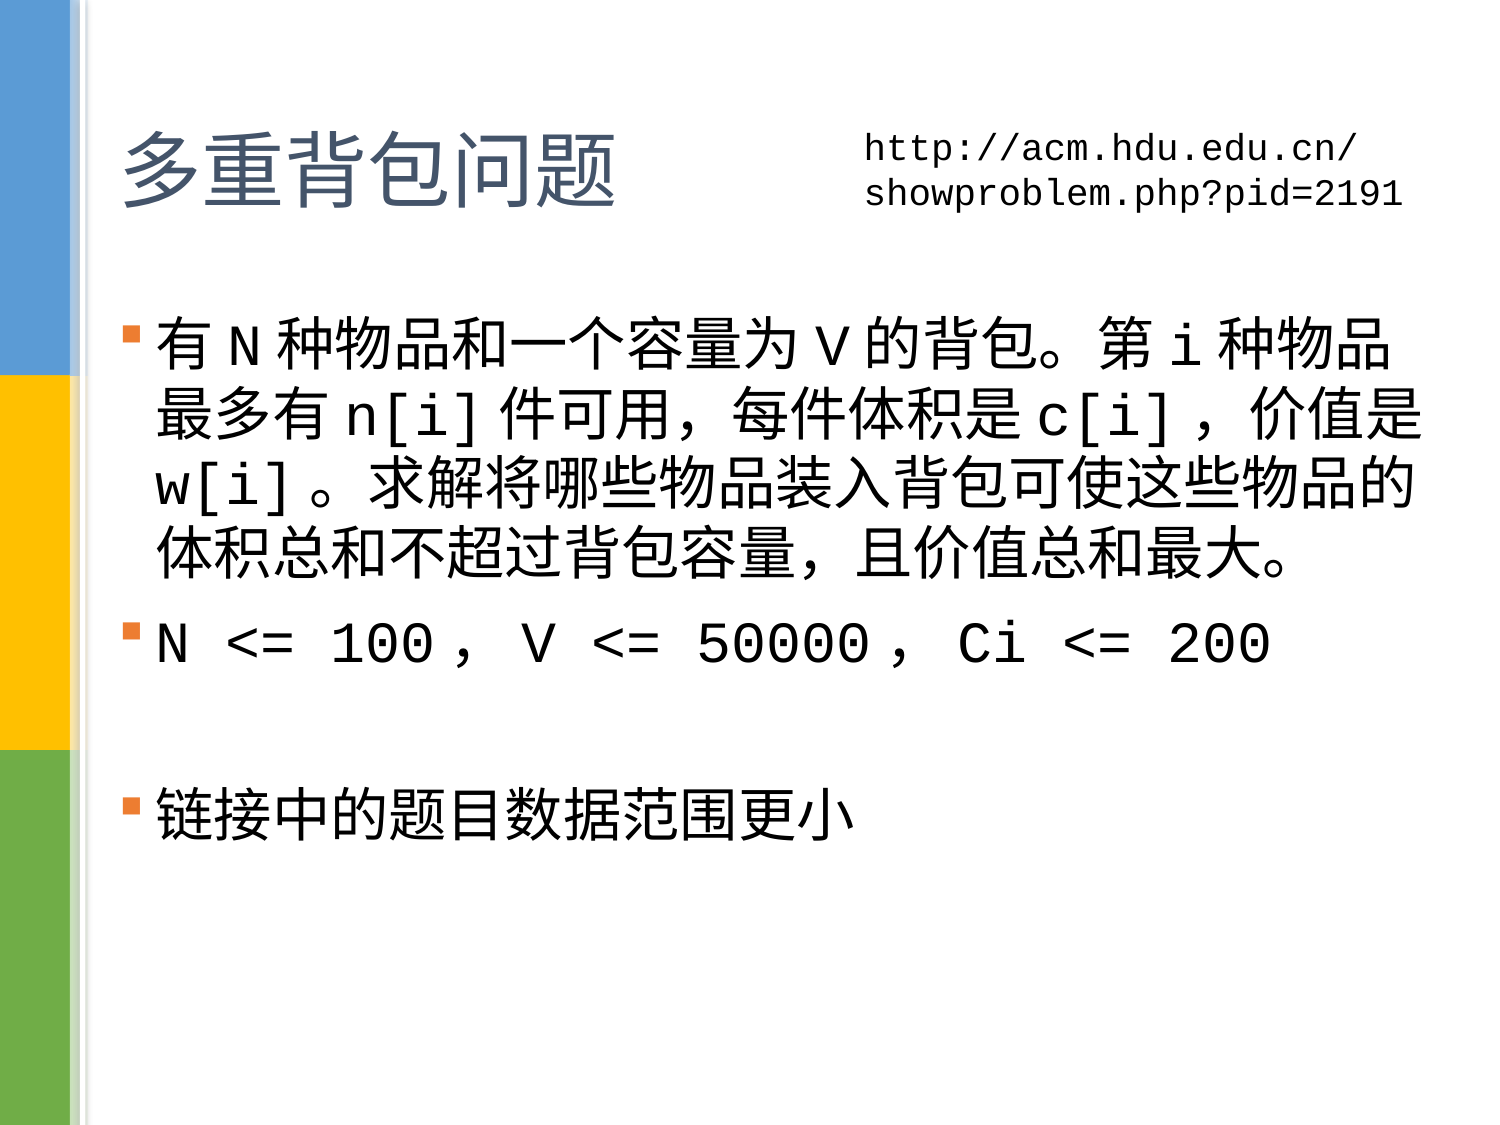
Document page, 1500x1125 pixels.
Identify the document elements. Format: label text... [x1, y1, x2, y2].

title 多重背包问题 [103, 59, 1397, 278]
list 有N种物品和一个容量为V的背包。第i种物品最多有n[i]件可用，每件体积是c[i]，价值是w[i]。求解将哪些物品装入背包可使这些物品的体积总和不超过背包容量，且价值总和最大。 N <= 100，V <= 50000，Ci <= 200 链接中的题目数据范围更小 [103, 299, 1460, 1070]
text_box http://acm.hdu.edu.cn/showproblem.php?pid=2191 [848, 115, 1420, 221]
